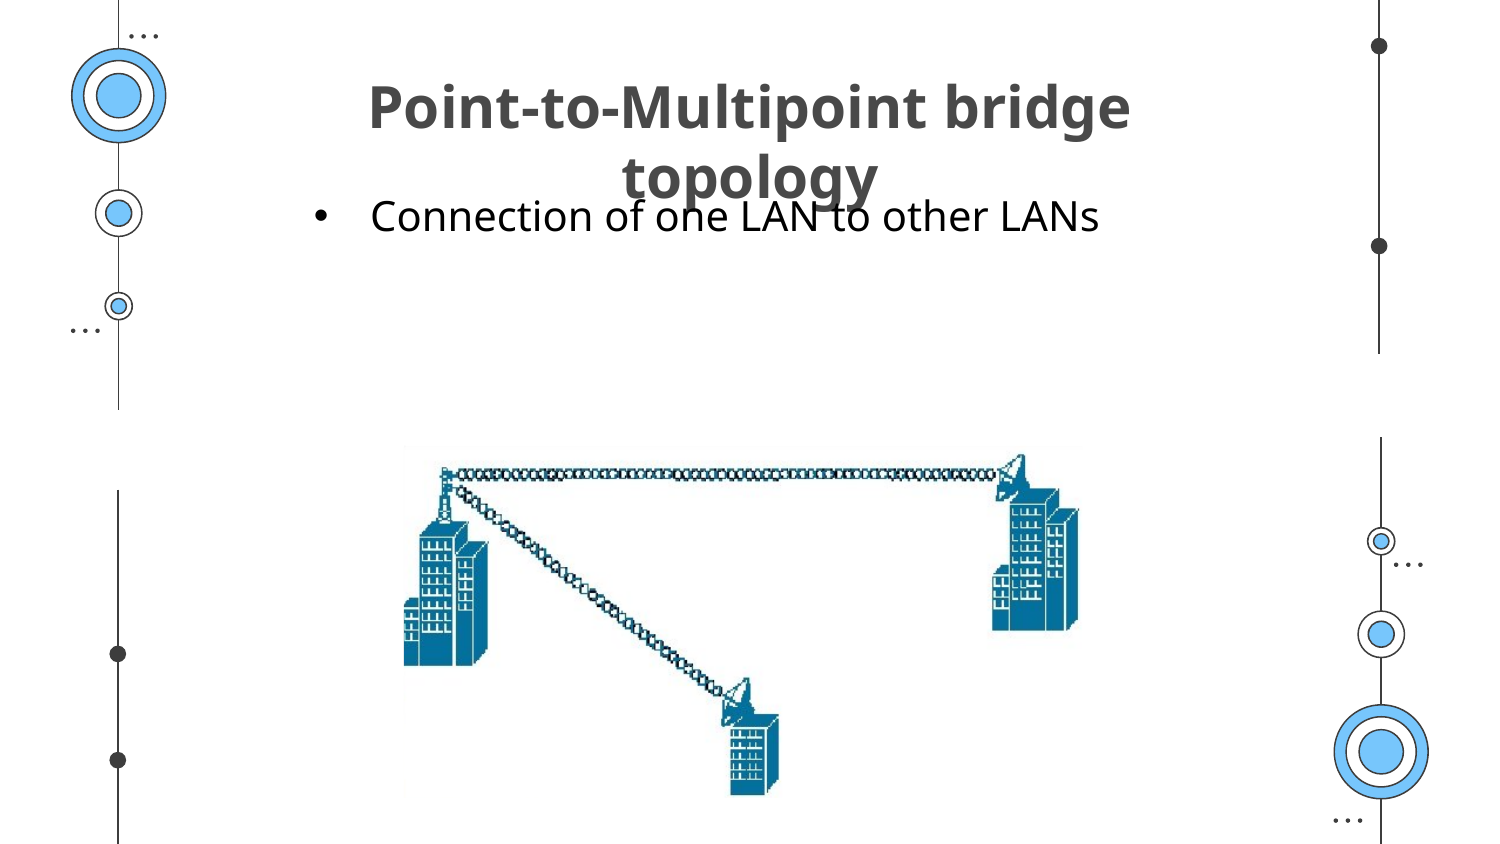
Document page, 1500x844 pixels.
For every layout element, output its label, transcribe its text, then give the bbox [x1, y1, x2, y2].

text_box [403, 444, 1114, 798]
list Connection of one LAN to other LANs [299, 182, 1294, 403]
title Point-to-Multipoint bridge topology [299, 55, 1201, 150]
